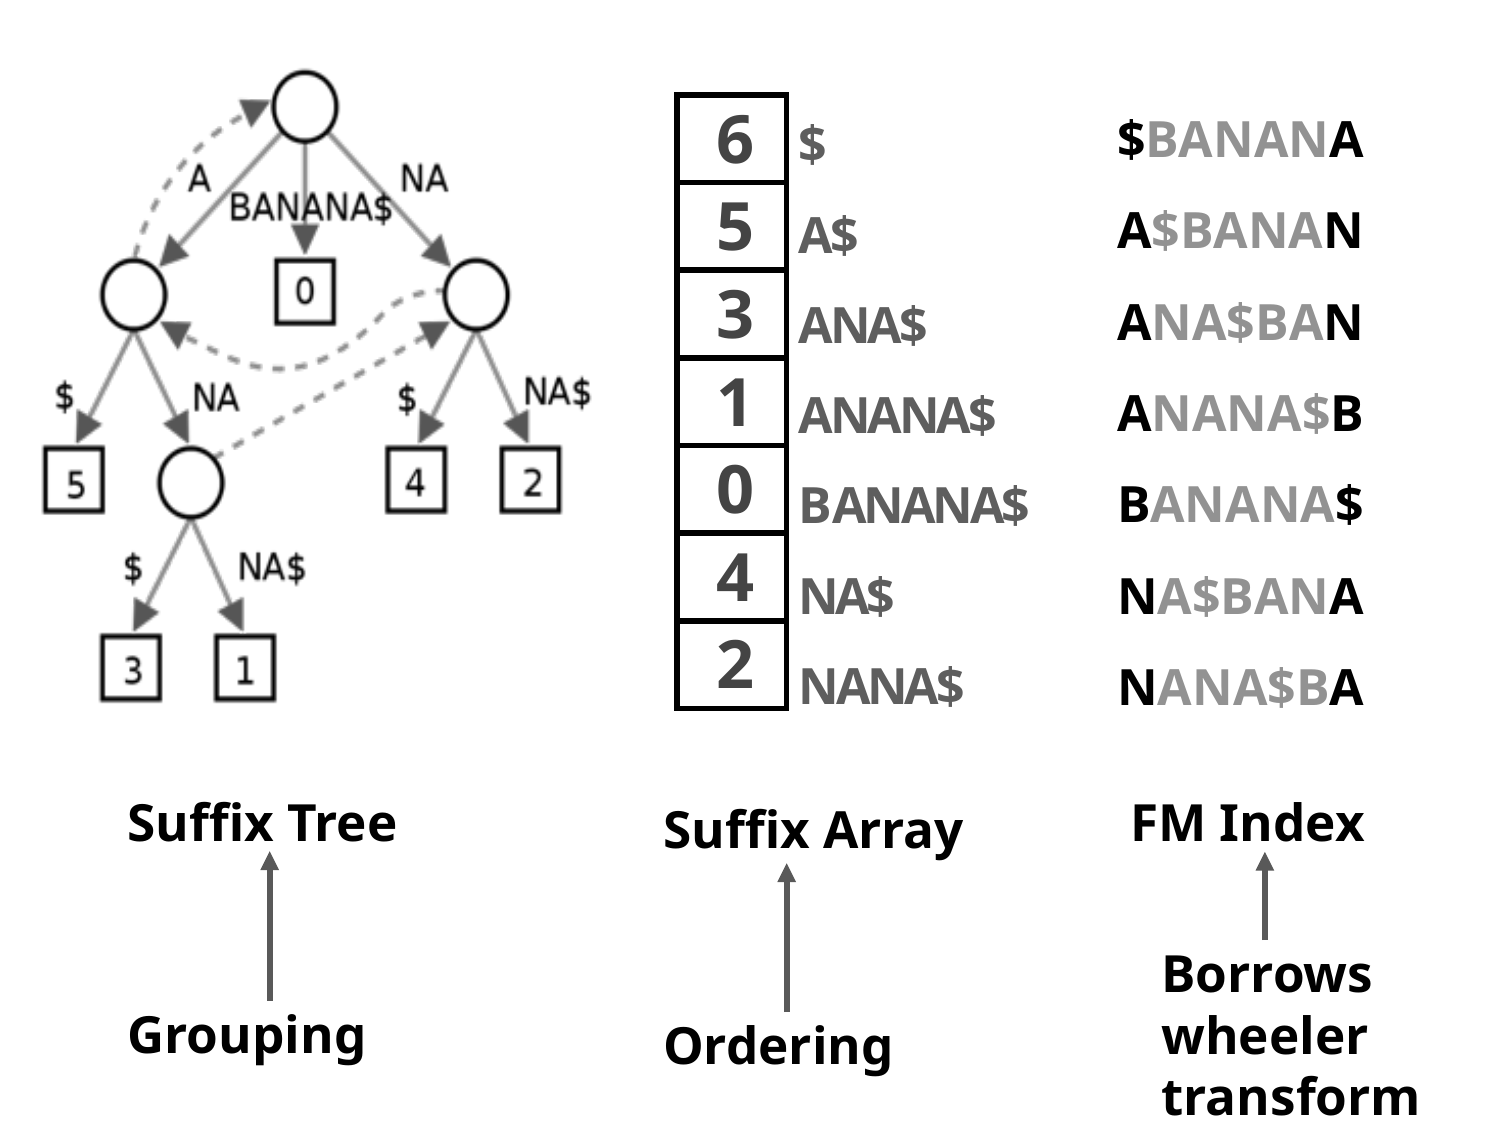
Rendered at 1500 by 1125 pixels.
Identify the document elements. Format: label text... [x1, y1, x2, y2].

table_cell 4 [680, 536, 784, 618]
picture [34, 60, 600, 719]
text_box Ordering [661, 1012, 950, 1075]
text_box $BANANA A$BANAN ANA$BAN ANANA$B BANANA$ NA$BANA NANA$BA [1113, 76, 1417, 716]
text_box FM Index [1061, 788, 1432, 852]
text_box $ A$ ANA$ ANANA$ BANANA$ NA$ NANA$ [797, 81, 1065, 715]
text_box Suﬃx Array [661, 795, 983, 859]
text_box Borrows wheeler transform [1160, 940, 1448, 1125]
table_header 6 [680, 98, 784, 180]
text_box Grouping [126, 1000, 414, 1064]
table_cell 0 [680, 448, 784, 530]
table_cell 1 [680, 361, 784, 443]
table_cell 2 [680, 624, 784, 706]
table_cell 3 [680, 273, 784, 355]
text_box Suﬃx Tree [126, 788, 414, 852]
table_cell 5 [680, 185, 784, 267]
